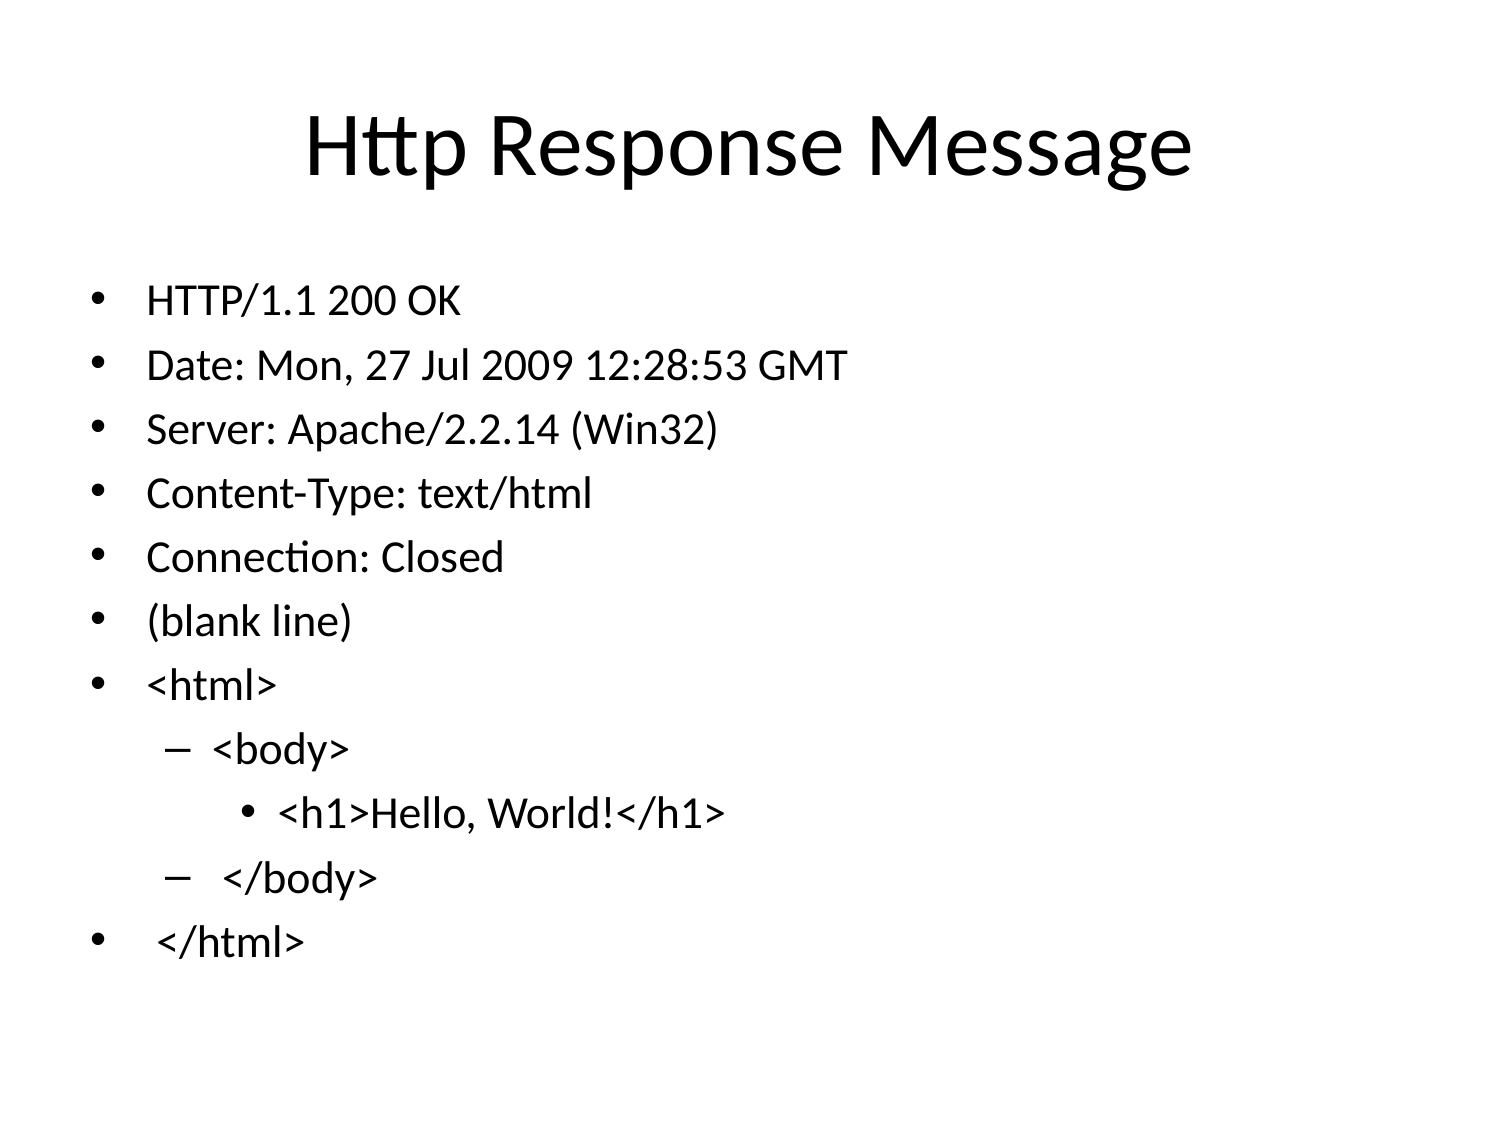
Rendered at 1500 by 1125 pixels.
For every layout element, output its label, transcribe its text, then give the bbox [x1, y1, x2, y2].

list HTTP/1.1 200 OK Date: Mon, 27 Jul 2009 12:28:53 GMT Server: Apache/2.2.14 (Win32) Content-Type: text/html Connection: Closed (blank line) <html> <body> <h1>Hello, World!</h1> </body> </html> [75, 262, 1425, 1005]
title Http Response Message [75, 45, 1425, 233]
